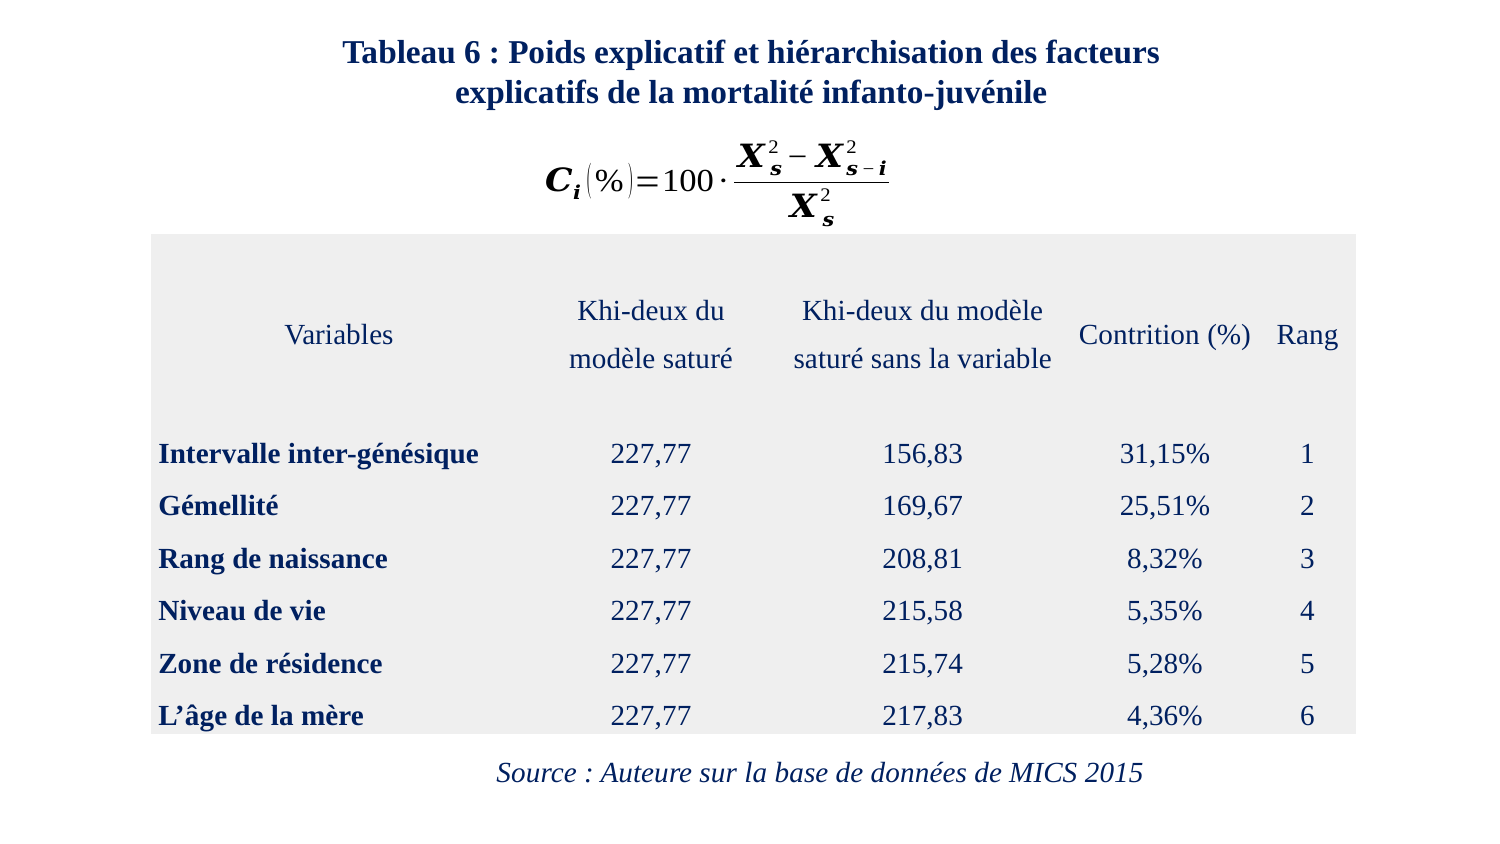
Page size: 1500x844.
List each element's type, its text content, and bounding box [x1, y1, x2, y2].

table_cell L’âge de la mère [151, 682, 527, 734]
table_cell 227,77 [527, 419, 775, 472]
table_header Rang [1259, 234, 1356, 419]
table_cell 169,67 [775, 472, 1070, 524]
table_cell 156,83 [775, 419, 1070, 472]
table_header Variables [151, 234, 527, 419]
table_cell 227,77 [527, 524, 775, 577]
table_cell 215,74 [775, 629, 1070, 682]
table_cell 227,77 [527, 472, 775, 524]
text_box Source : Auteure sur la base de données de MICS 2015 [364, 734, 1165, 797]
table_cell 5,28% [1070, 629, 1259, 682]
table_cell 215,58 [775, 577, 1070, 629]
table_header Contrition (%) [1070, 234, 1259, 419]
table_cell Gémellité [151, 472, 527, 524]
table_cell 25,51% [1070, 472, 1259, 524]
text_box Tableau 6 : Poids explicatif et hiérarchisation des facteurs explicatifs de la mortalité infanto-juvénile [316, 0, 1188, 143]
table_header Khi-deux du modèle saturé [527, 234, 775, 419]
table_cell 3 [1259, 524, 1356, 577]
table_cell Intervalle inter-génésique [151, 419, 527, 472]
table_cell 8,32% [1070, 524, 1259, 577]
table_cell 217,83 [775, 682, 1070, 734]
table_cell 1 [1259, 419, 1356, 472]
table_cell 227,77 [527, 629, 775, 682]
table_header Khi-deux du modèle saturé sans la variable [775, 234, 1070, 419]
table_cell 4,36% [1070, 682, 1259, 734]
table_cell 227,77 [527, 577, 775, 629]
table_cell 31,15% [1070, 419, 1259, 472]
table_cell 208,81 [775, 524, 1070, 577]
table_cell Niveau de vie [151, 577, 527, 629]
table_cell Zone de résidence [151, 629, 527, 682]
table_cell 5,35% [1070, 577, 1259, 629]
table_cell 6 [1259, 682, 1356, 734]
table_cell 5 [1259, 629, 1356, 682]
table_cell 4 [1259, 577, 1356, 629]
table_cell 227,77 [527, 682, 775, 734]
table_cell 2 [1259, 472, 1356, 524]
table_cell Rang de naissance [151, 524, 527, 577]
